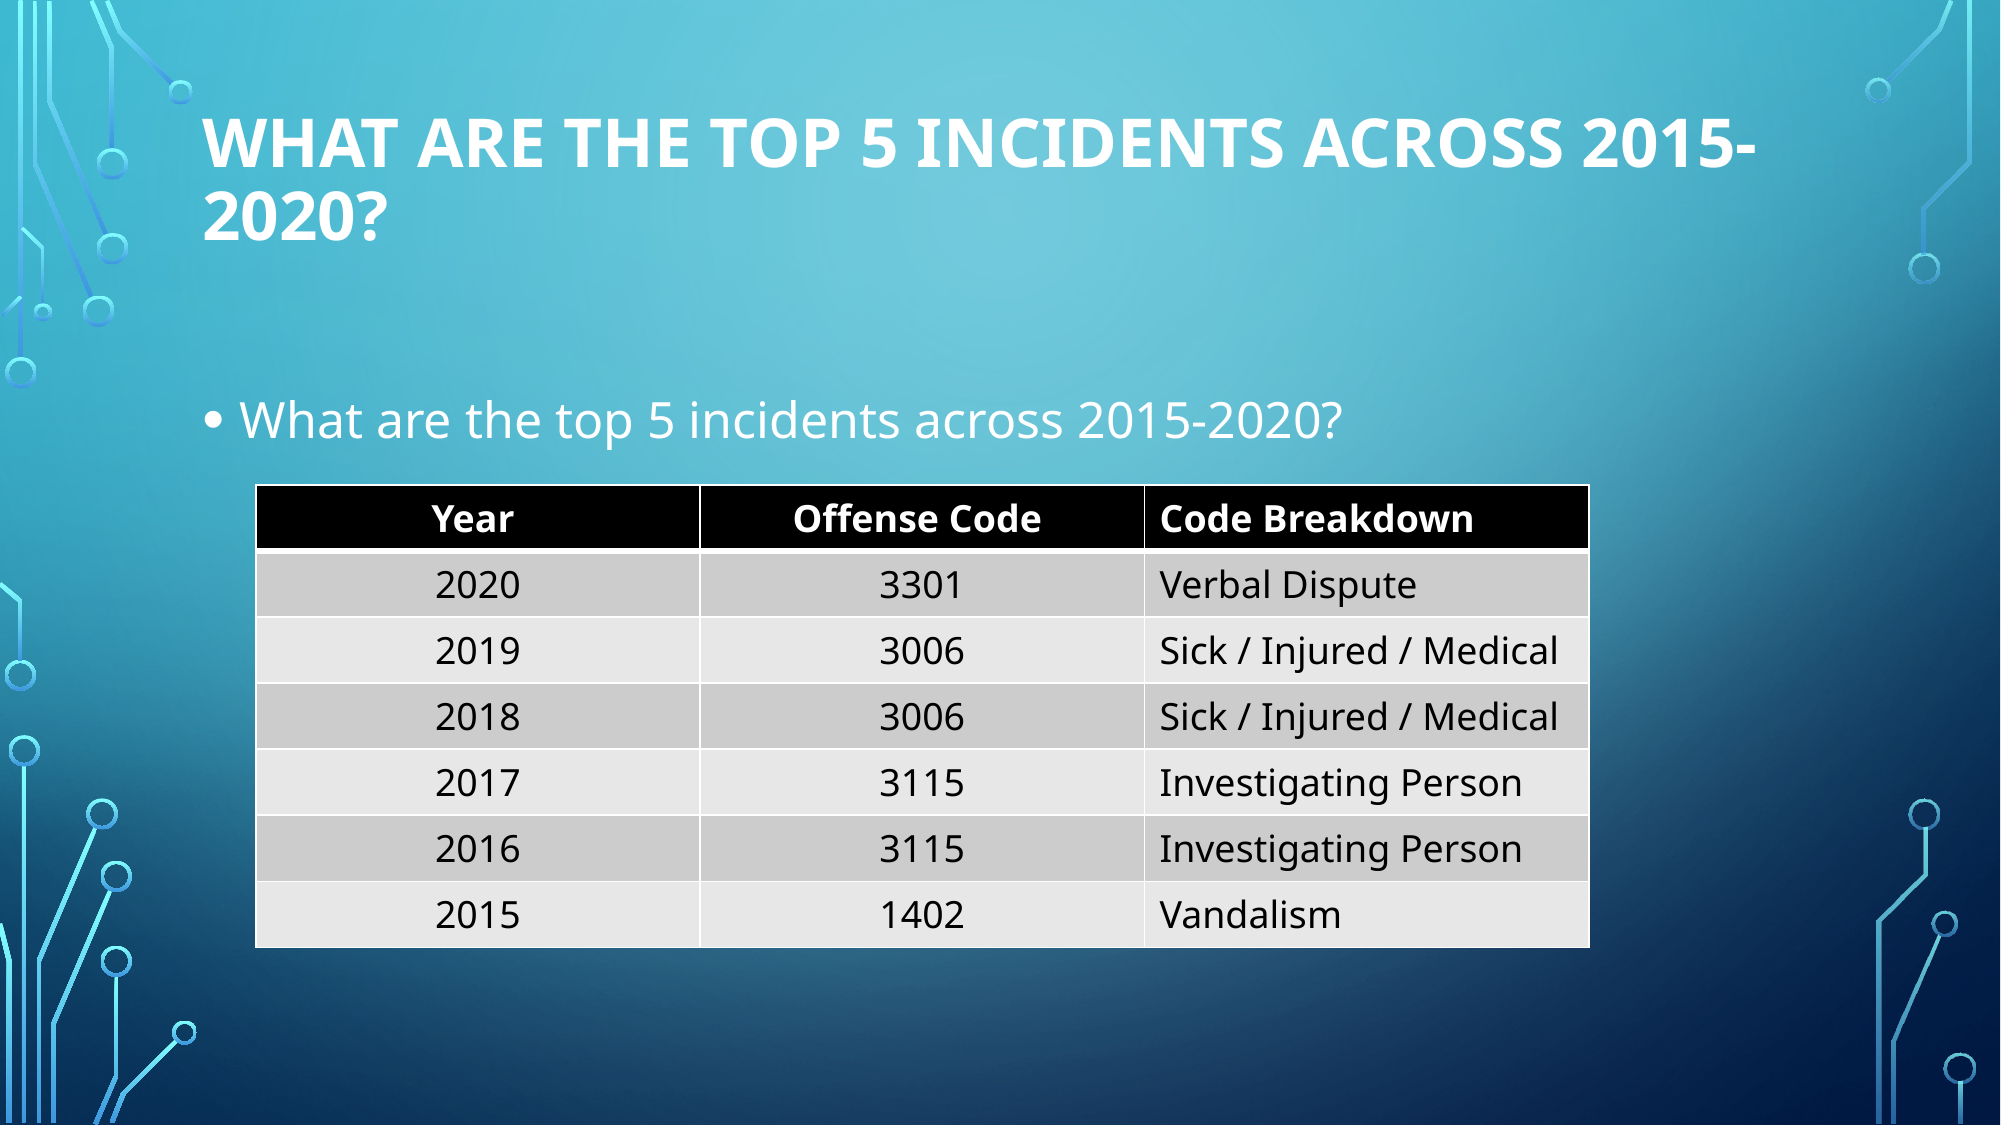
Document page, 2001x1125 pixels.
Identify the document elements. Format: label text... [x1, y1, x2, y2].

table_header Year [257, 486, 699, 548]
table_cell Sick / Injured / Medical [1145, 618, 1588, 682]
table_cell 2019 [257, 618, 699, 682]
table_cell 3115 [701, 750, 1144, 814]
table_cell 2016 [257, 816, 699, 881]
table_cell Investigating Person [1145, 750, 1588, 814]
table_cell Vandalism [1145, 882, 1588, 947]
list What are the top 5 incidents across 2015-2020? [187, 369, 1813, 950]
table_header Offense Code [701, 486, 1144, 548]
table_cell Verbal Dispute [1145, 554, 1588, 616]
table_cell Sick / Injured / Medical [1145, 684, 1588, 748]
table_cell 3006 [701, 618, 1144, 682]
table_cell 3006 [701, 684, 1144, 748]
table_cell 1402 [701, 882, 1144, 947]
table_cell 3115 [701, 816, 1144, 881]
table_cell 2017 [257, 750, 699, 814]
table_cell 3301 [701, 554, 1144, 616]
table_header Code Breakdown [1145, 486, 1588, 548]
table_cell Investigating Person [1145, 816, 1588, 881]
table_cell 2020 [257, 554, 699, 616]
title What are the top 5 Incidents Across 2015-2020? [187, 101, 1813, 344]
table_cell 2018 [257, 684, 699, 748]
table_cell 2015 [257, 882, 699, 947]
